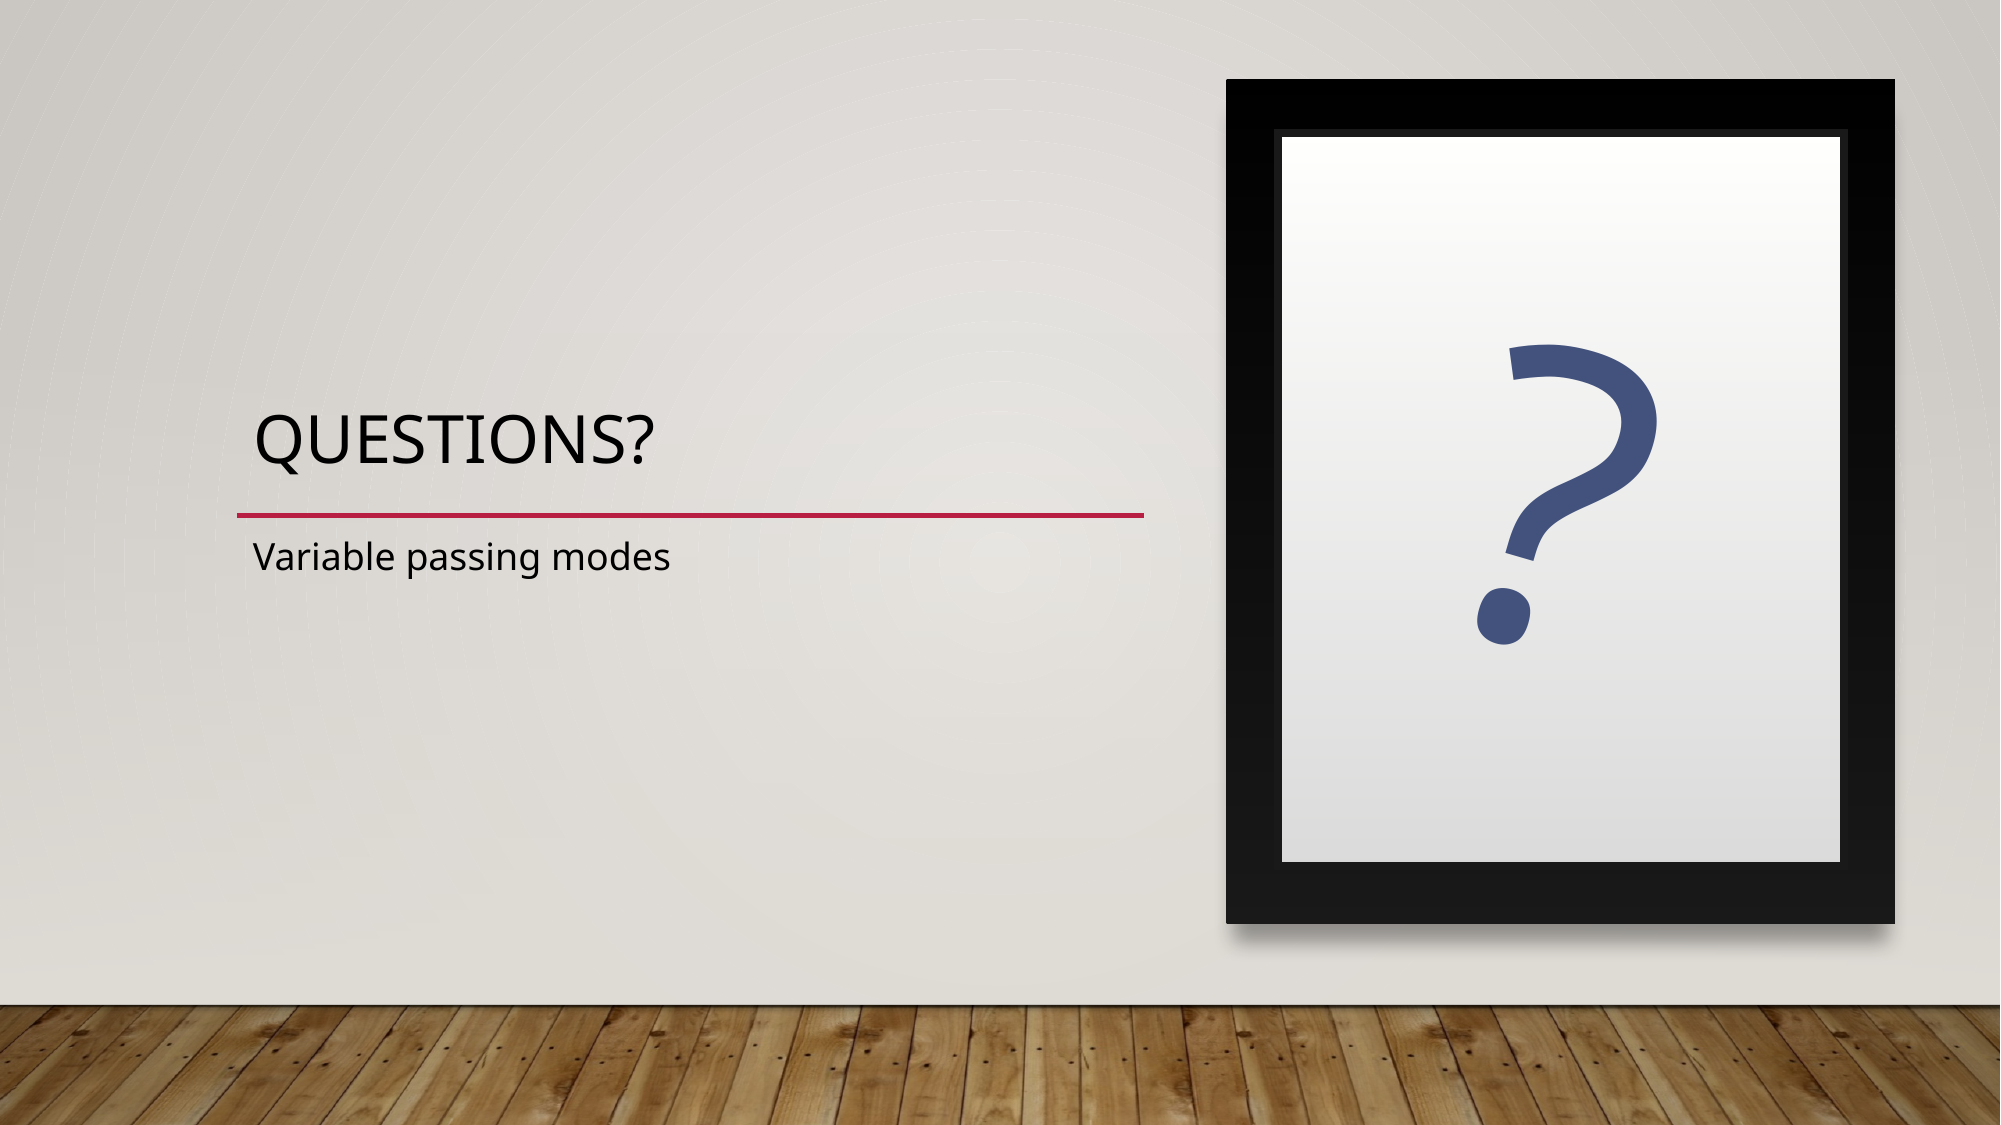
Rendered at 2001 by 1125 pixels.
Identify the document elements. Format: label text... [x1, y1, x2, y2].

title Questions? [238, 185, 1146, 486]
picture [0, 1005, 2000, 1125]
text_box ? [1386, 206, 1733, 760]
list Variable passing modes [237, 516, 1145, 845]
